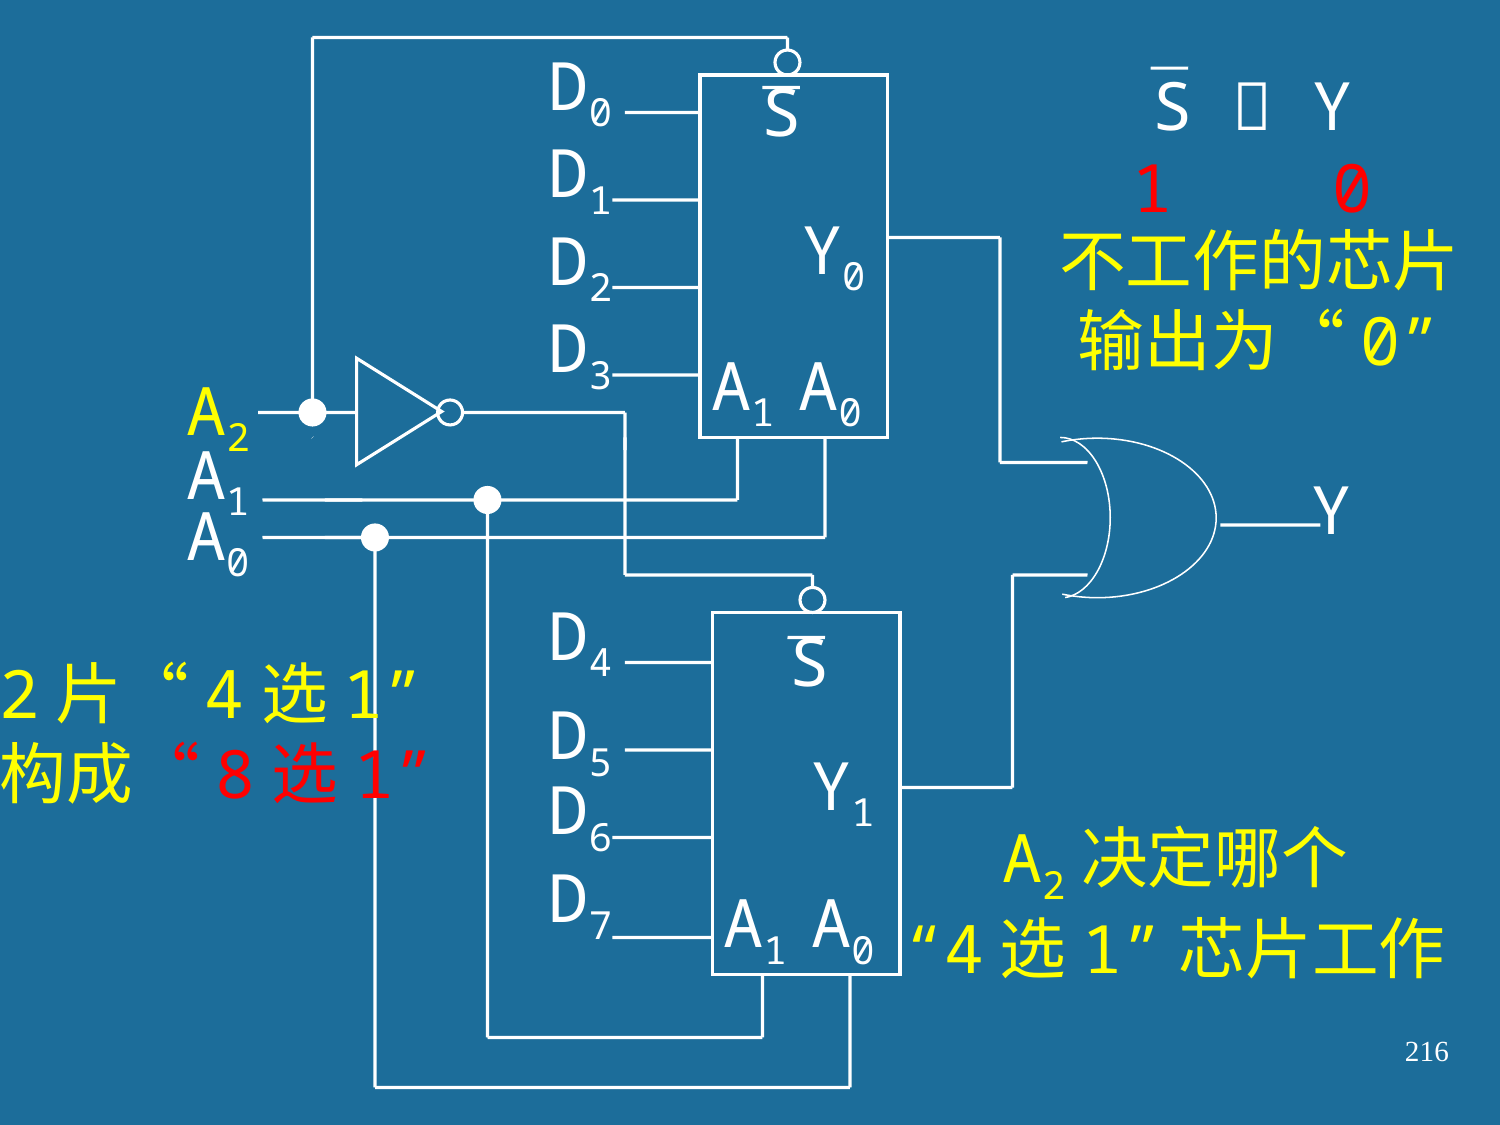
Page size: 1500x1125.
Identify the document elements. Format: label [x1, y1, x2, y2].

text_box [0, 37, 1477, 1088]
slide_number [1151, 1025, 1465, 1100]
